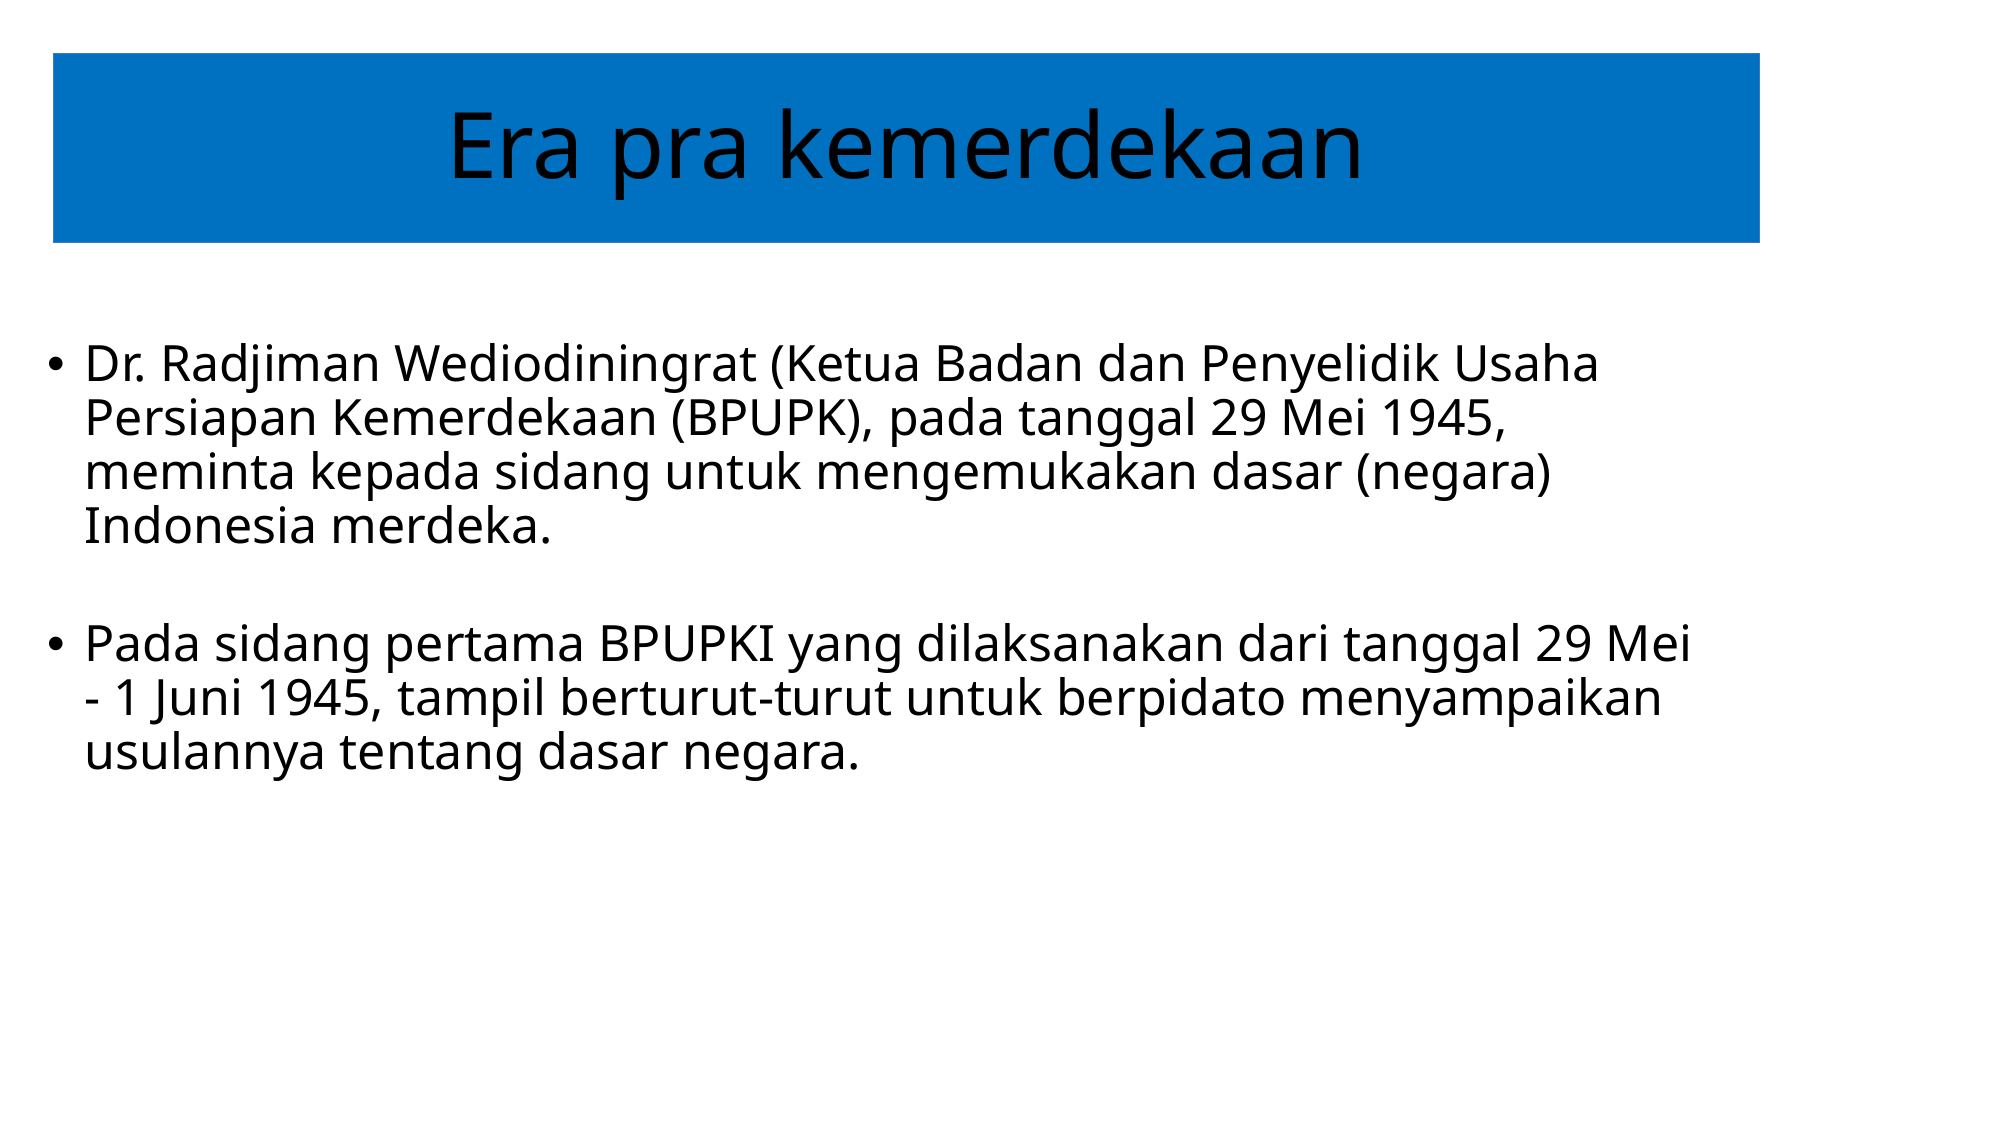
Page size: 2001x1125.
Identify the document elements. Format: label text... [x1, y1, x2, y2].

list Dr. Radjiman Wediodiningrat (Ketua Badan dan Penyelidik Usaha Persiapan Kemerdekaan (BPUPK), pada tanggal 29 Mei 1945, meminta kepada sidang untuk mengemukakan dasar (negara) Indonesia merdeka. Pada sidang pertama BPUPKI yang dilaksanakan dari tanggal 29 Mei - 1 Juni 1945, tampil berturut-turut untuk berpidato menyampaikan usulannya tentang dasar negara. [32, 331, 1709, 875]
title Era pra kemerdekaan [53, 53, 1760, 243]
